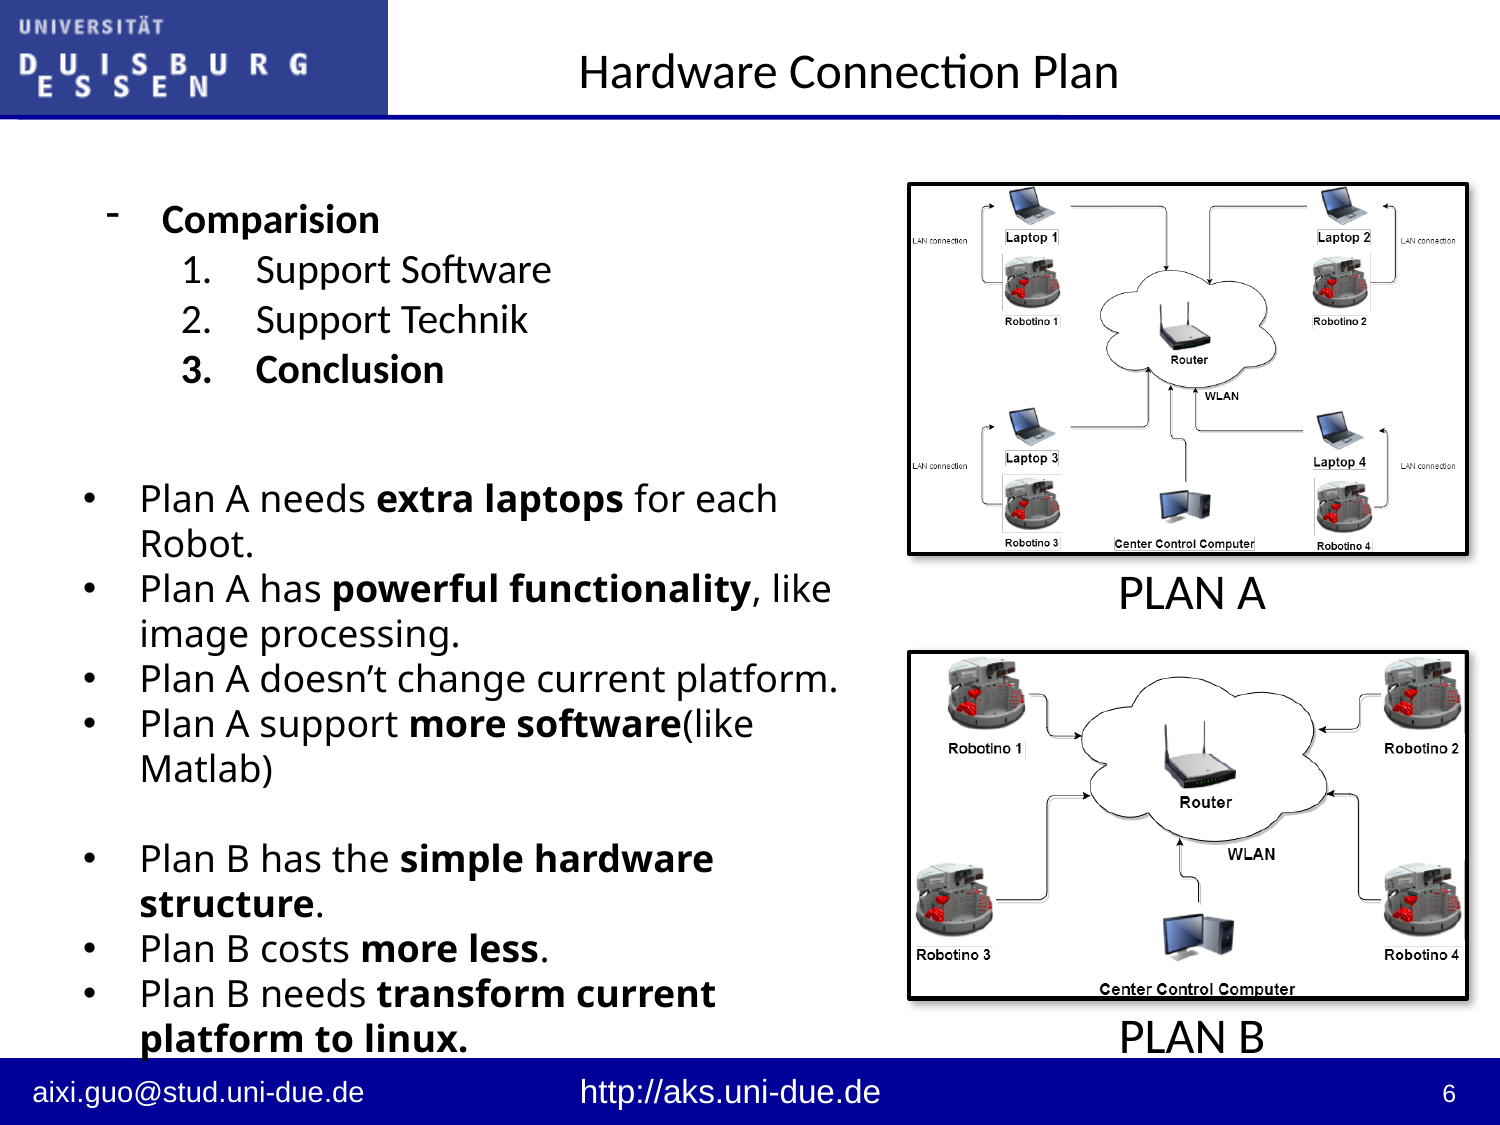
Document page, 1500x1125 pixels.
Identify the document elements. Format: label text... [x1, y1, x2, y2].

picture [911, 185, 1466, 553]
text_box Comparision Support Software Support Technik Conclusion [91, 184, 568, 400]
picture [0, 0, 388, 114]
text_box PLAN B [967, 1005, 1417, 1072]
text_box Plan A needs extra laptops for each Robot. Plan A has powerful functionality, like image processing. Plan A doesn’t change current platform. Plan A support more software(like Matlab) Plan B has the simple hardware structure. Plan B costs more less. Plan B needs transform current platform to linux. [68, 467, 884, 1113]
text_box Hardware Connection Plan [563, 30, 1135, 106]
picture [911, 653, 1466, 997]
text_box PLAN A [967, 562, 1417, 627]
